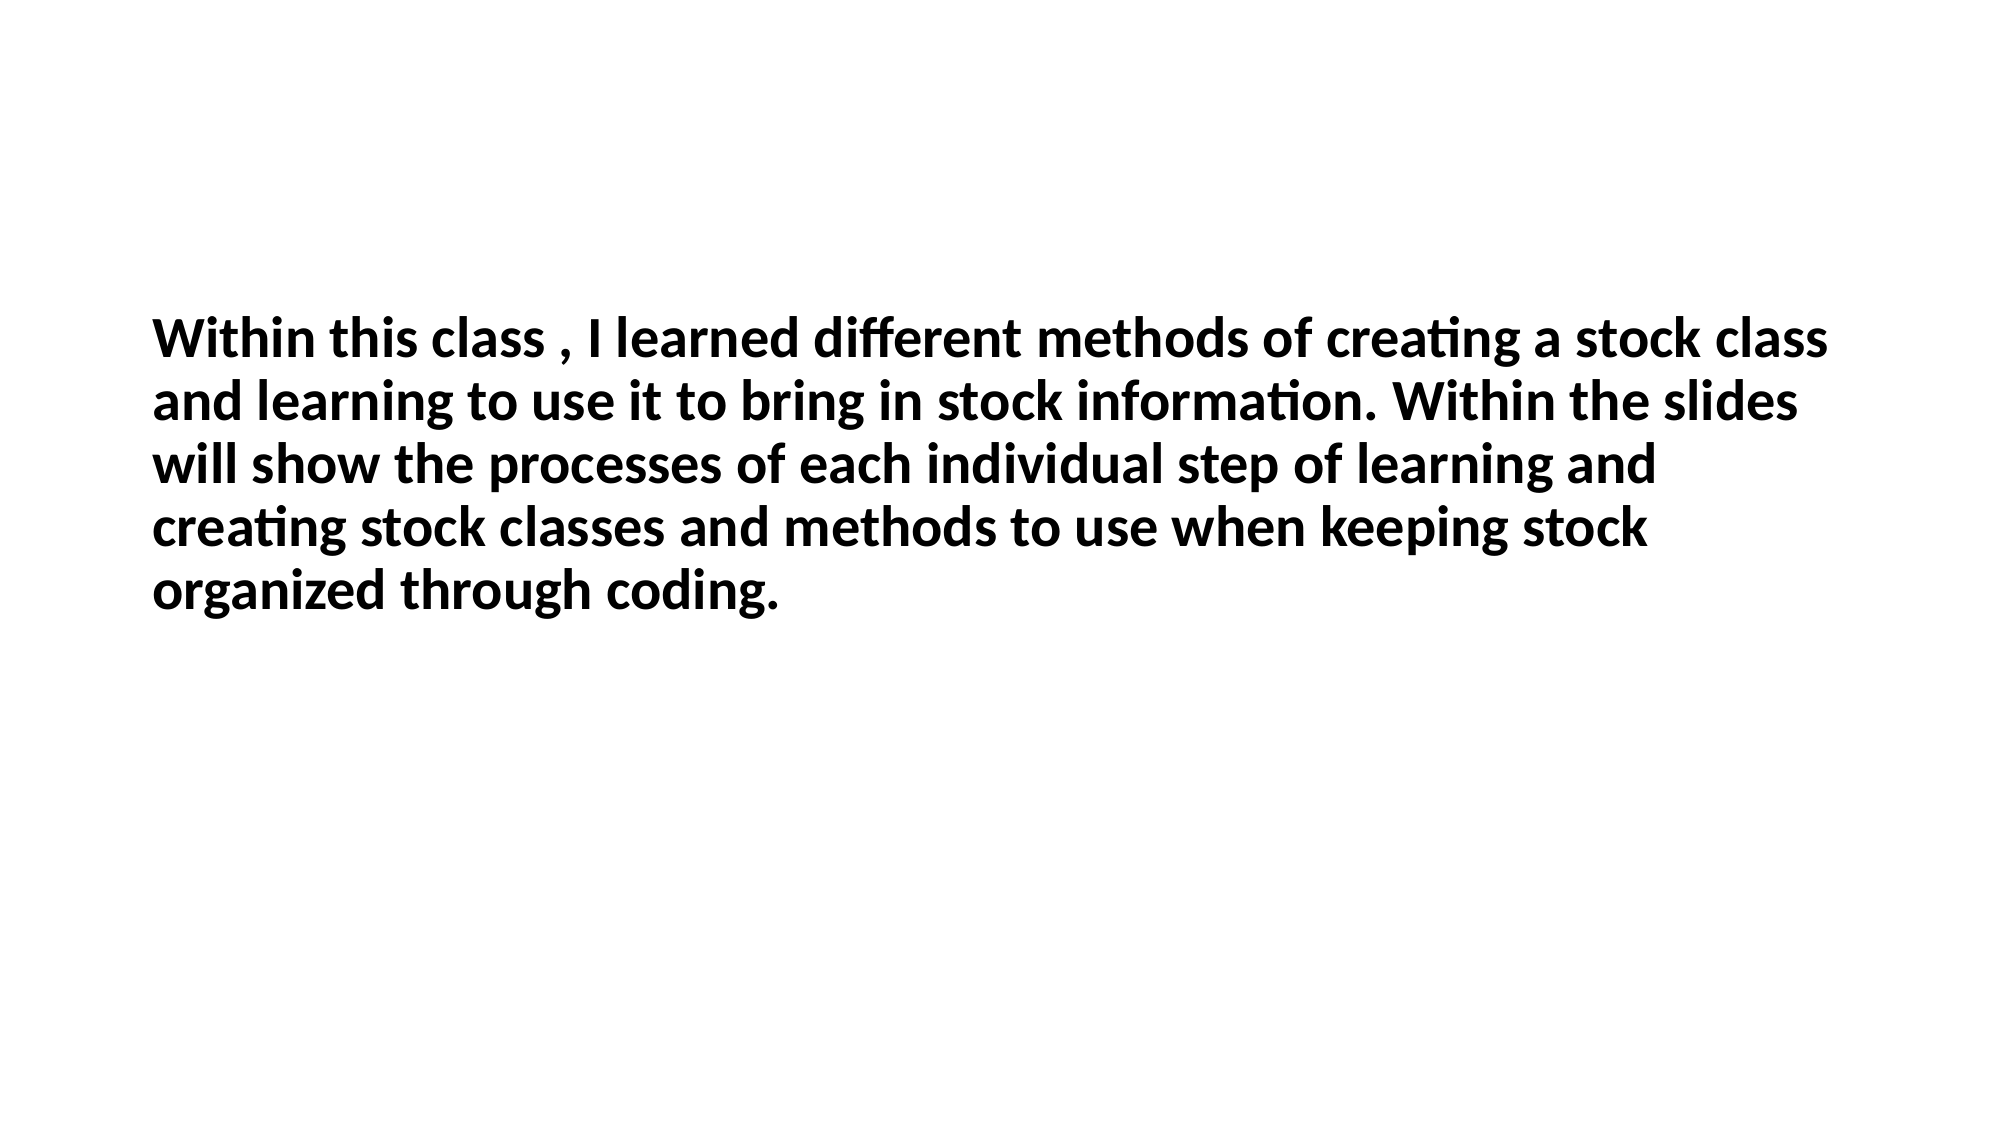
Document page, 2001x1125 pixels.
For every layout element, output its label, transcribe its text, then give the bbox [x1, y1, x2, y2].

list Within this class , I learned different methods of creating a stock class and learning to use it to bring in stock information. Within the slides will show the processes of each individual step of learning and creating stock classes and methods to use when keeping stock organized through coding. [137, 299, 1863, 1014]
